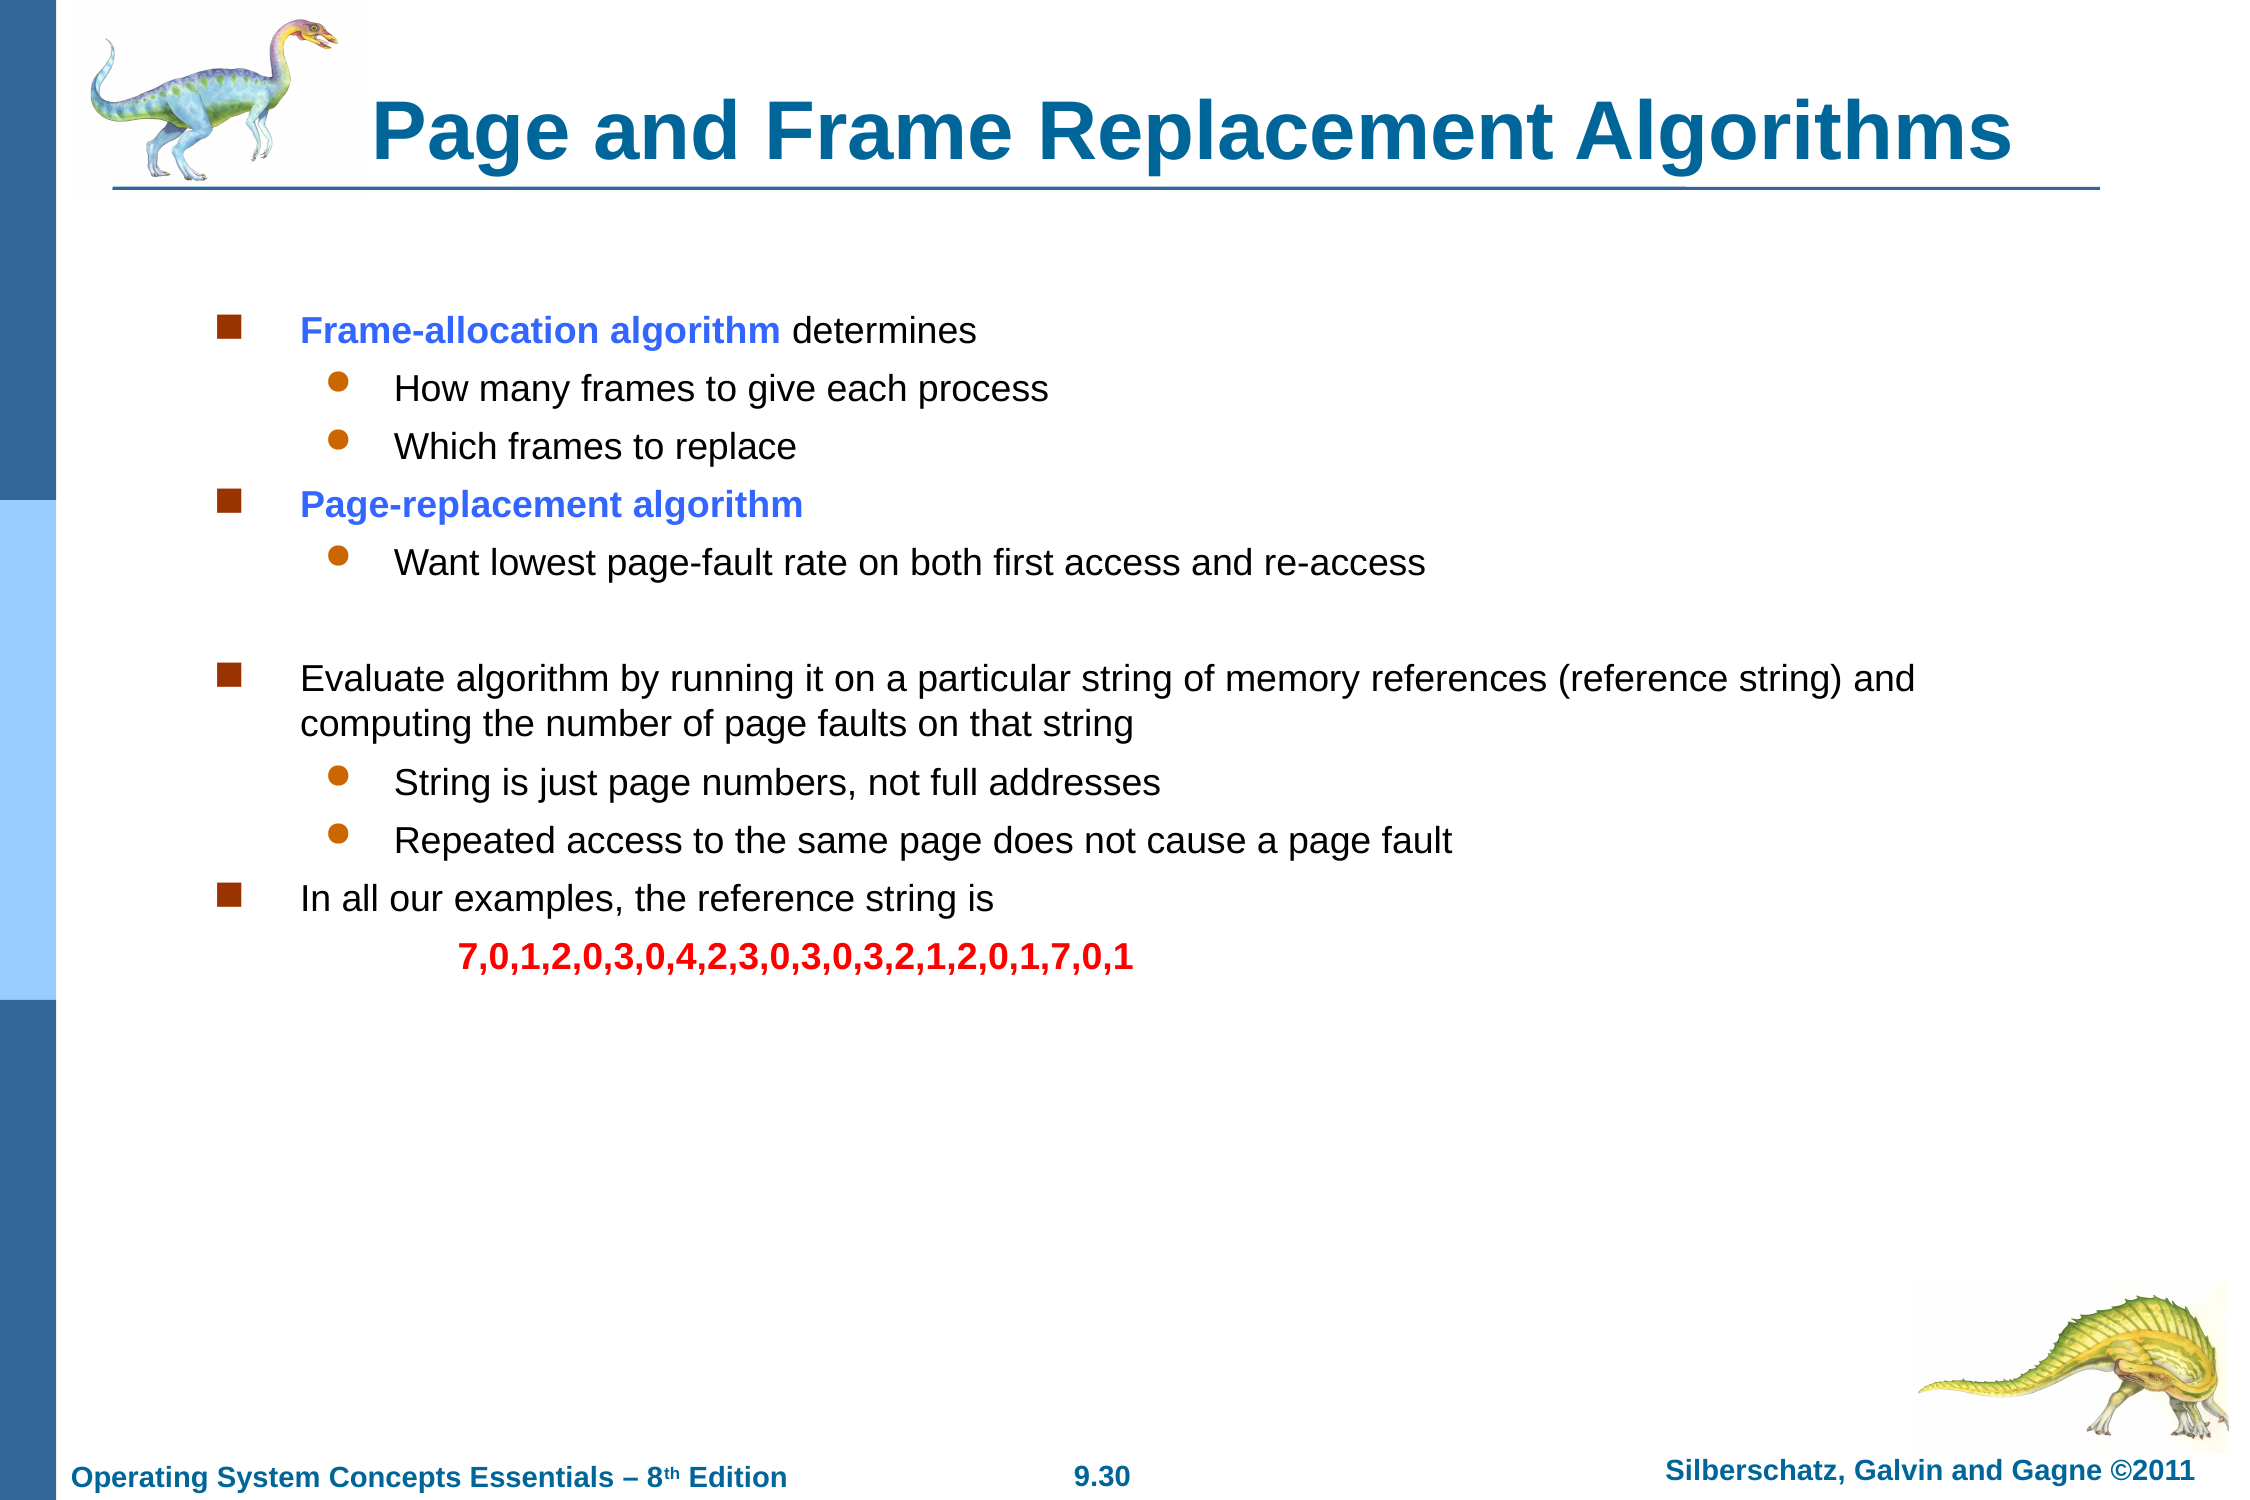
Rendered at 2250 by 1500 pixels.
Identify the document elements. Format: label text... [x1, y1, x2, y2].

title Page and Frame Replacement Algorithms [248, 60, 2138, 187]
list Frame-allocation algorithm determines How many frames to give each process Which frames to replace Page-replacement algorithm Want lowest page-fault rate on both first access and re-access Evaluate algorithm by running it on a particular string of memory references (reference string) and computing the number of page faults on that string String is just page numbers, not full addresses Repeated access to the same page does not cause a page fault In all our examples, the reference string is 7,0,1,2,0,3,0,4,2,3,0,3,0,3,2,1,2,0,1,7,0,1 [198, 294, 2109, 1251]
picture [70, 0, 365, 199]
picture [1913, 1279, 2229, 1453]
